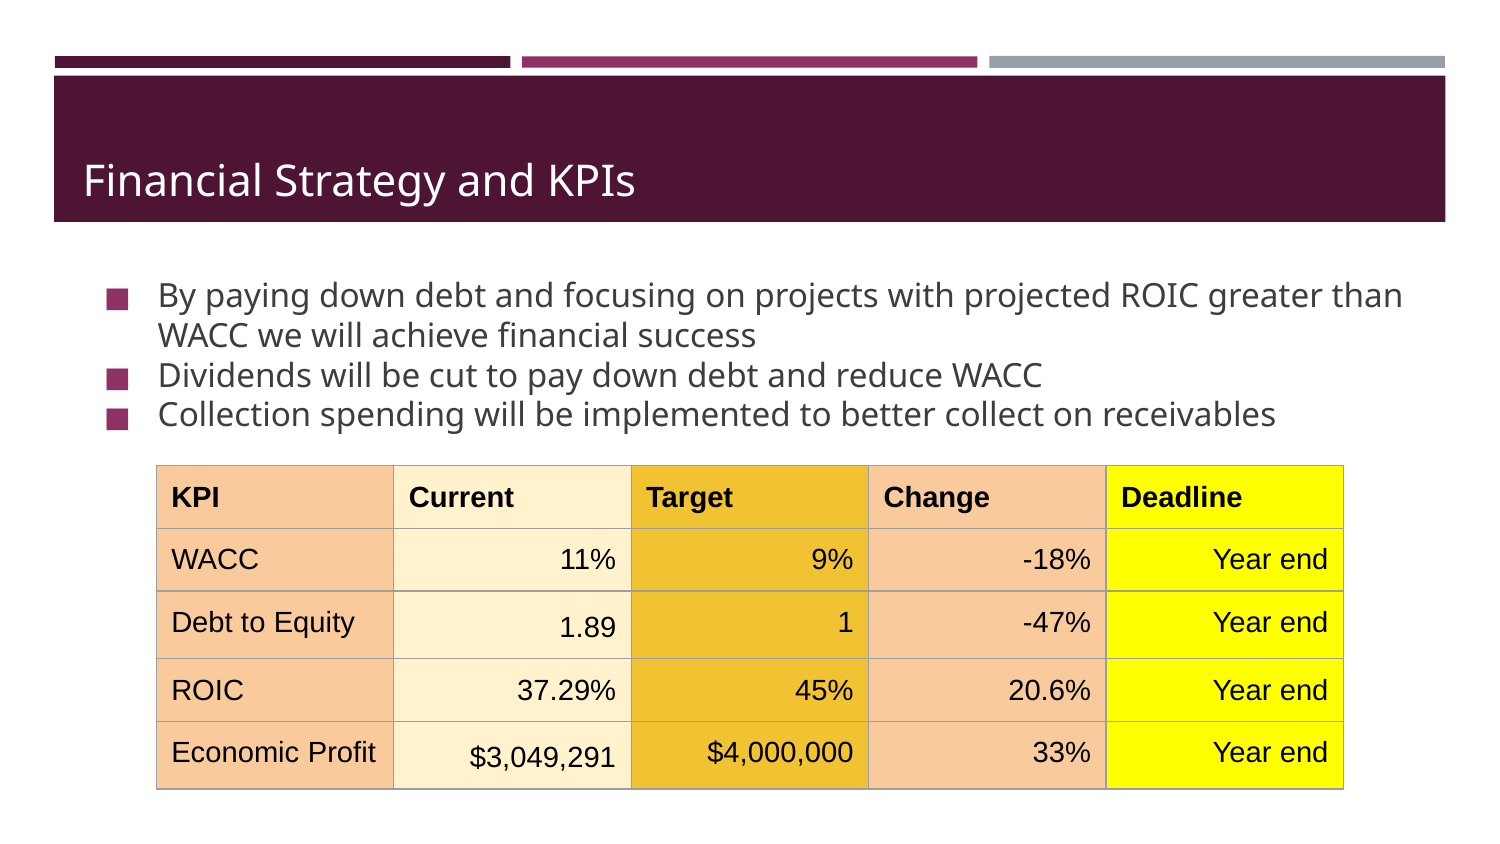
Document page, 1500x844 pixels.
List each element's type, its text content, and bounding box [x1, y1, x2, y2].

list By paying down debt and focusing on projects with projected ROIC greater than WACC we will achieve financial success Dividends will be cut to pay down debt and reduce WACC Collection spending will be implemented to better collect on receivables [71, 268, 1429, 721]
table_cell 9% [632, 529, 868, 590]
table_header Target [632, 466, 868, 528]
table_cell Economic Profit [157, 722, 393, 788]
table_cell -18% [869, 529, 1105, 590]
table_cell 20.6% [869, 659, 1105, 721]
table_cell -47% [869, 592, 1105, 658]
table_cell 1 [632, 592, 868, 658]
table_cell Debt to Equity [157, 592, 393, 658]
title Financial Strategy and KPIs [71, 86, 1429, 212]
table_cell 33% [869, 722, 1105, 788]
table_cell 1.89 [394, 592, 631, 658]
table_header Change [869, 466, 1105, 528]
table_cell $4,000,000 [632, 722, 868, 788]
table_cell 11% [394, 529, 631, 590]
table_cell WACC [157, 529, 393, 590]
table_header KPI [157, 466, 393, 528]
table_cell 45% [632, 659, 868, 721]
table_cell Year end [1107, 592, 1343, 658]
table_cell ROIC [157, 659, 393, 721]
table_cell Year end [1107, 529, 1343, 590]
table_header Current [394, 466, 631, 528]
table_header Deadline [1107, 466, 1343, 528]
table_cell Year end [1107, 722, 1343, 788]
table_cell Year end [1107, 659, 1343, 721]
table_cell 37.29% [394, 659, 631, 721]
table_cell $3,049,291 [394, 722, 631, 788]
